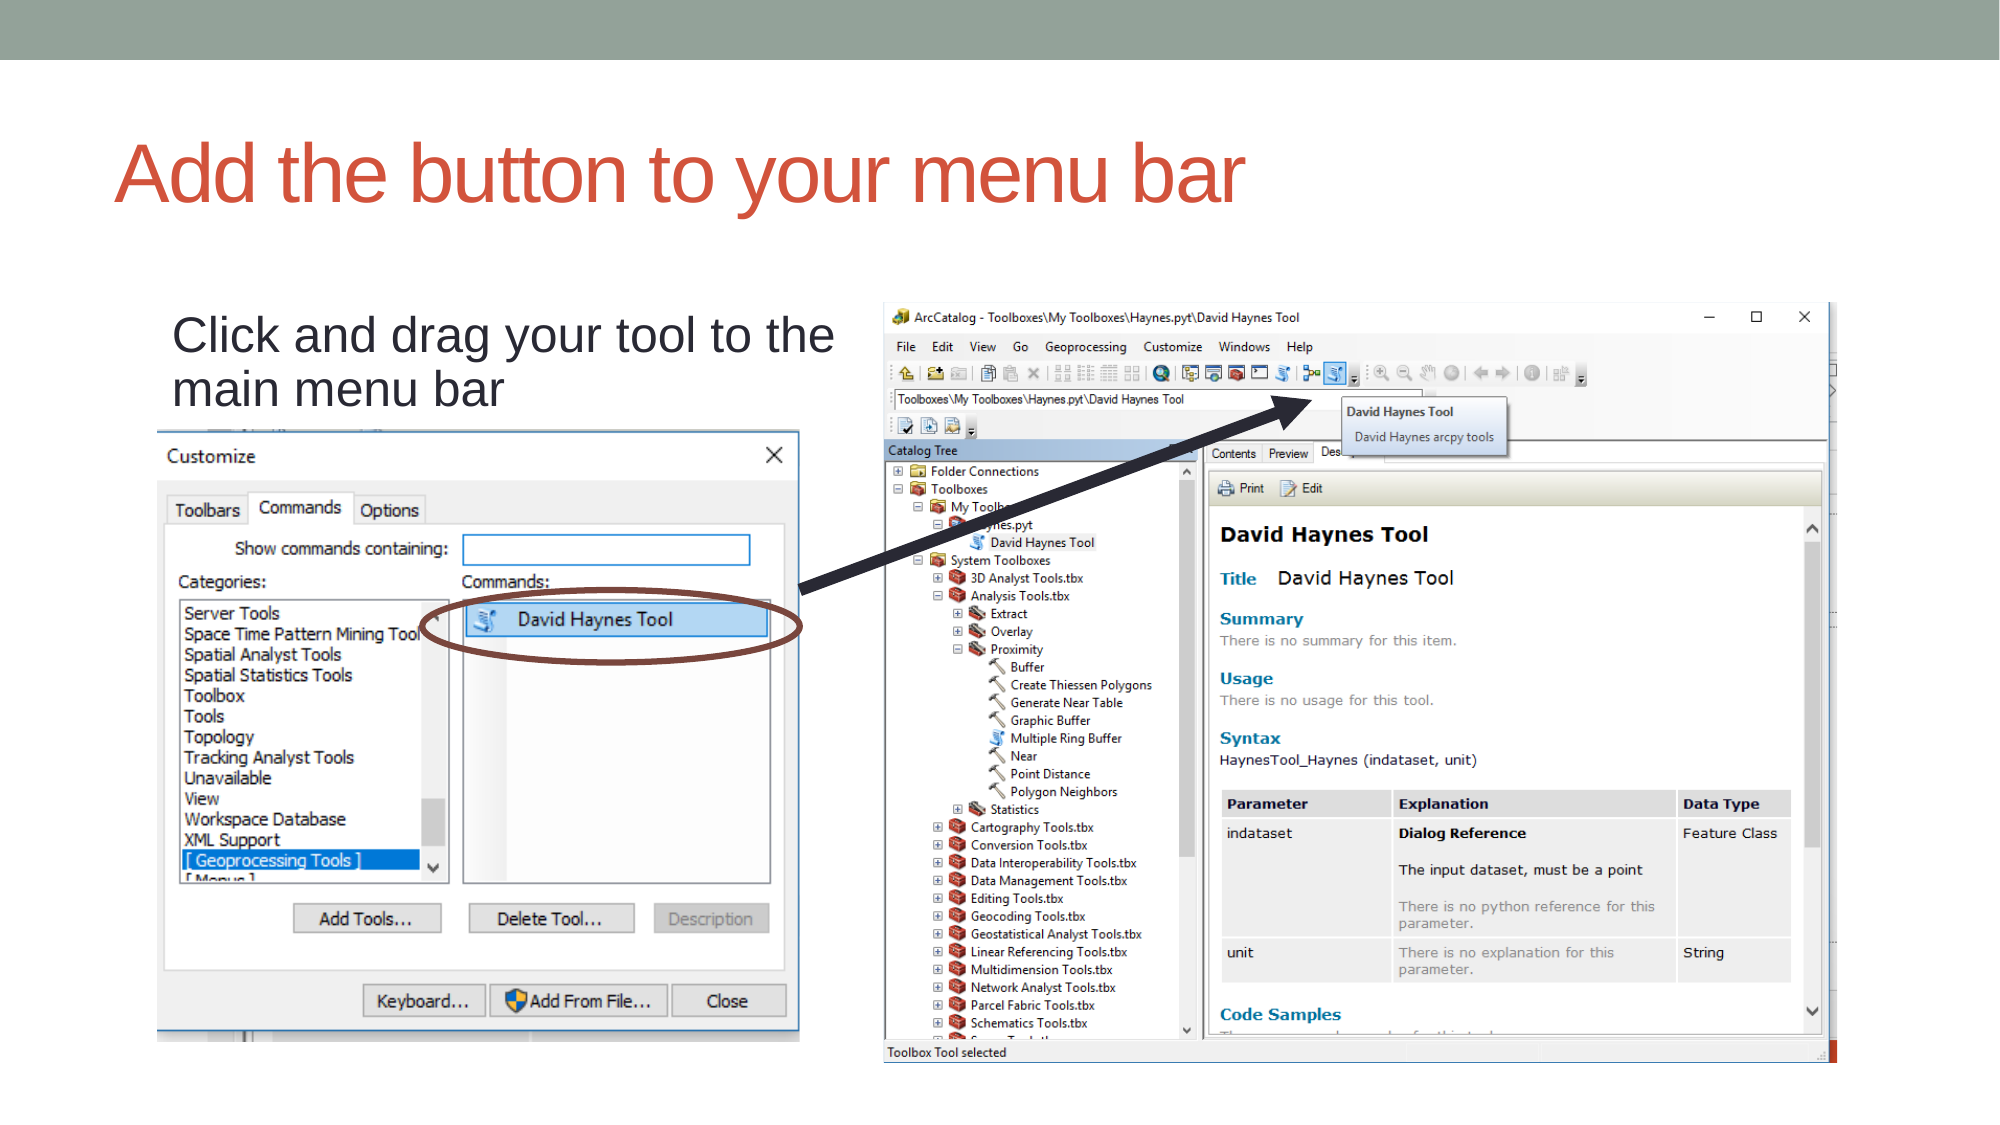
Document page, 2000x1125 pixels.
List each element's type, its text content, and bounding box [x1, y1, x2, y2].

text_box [799, 399, 1313, 591]
picture [883, 301, 1838, 1063]
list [156, 429, 800, 1042]
text_box Click and drag your tool to the main menu bar [157, 301, 870, 425]
title Add the button to your menu bar [99, 87, 1900, 250]
